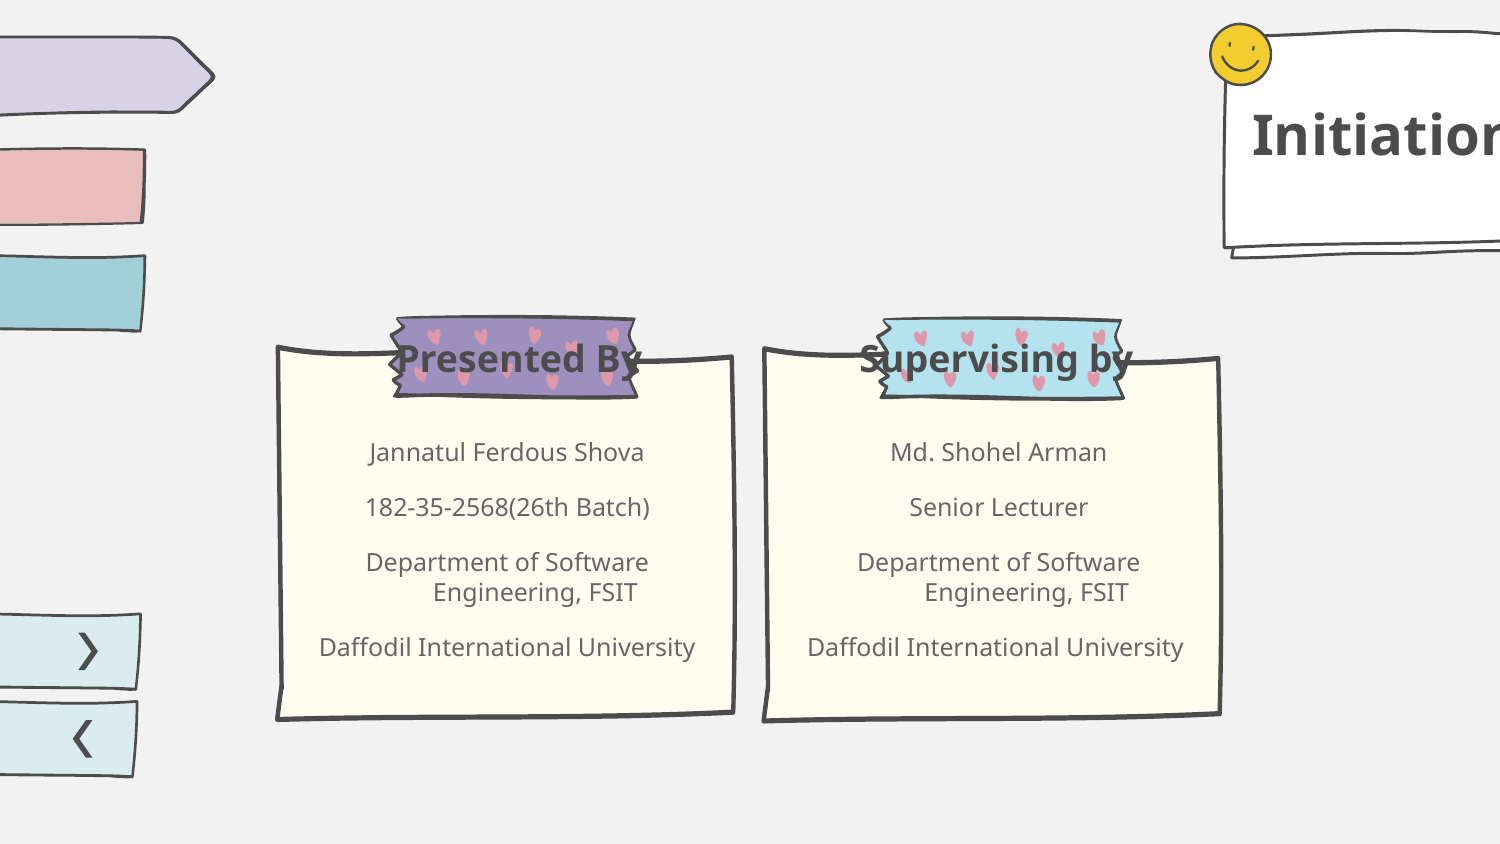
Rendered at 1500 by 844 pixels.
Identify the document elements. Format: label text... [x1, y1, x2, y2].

title Initiation [1237, 96, 1500, 241]
subtitle Jannatul Ferdous Shova 182-35-2568(26th Batch) Department of Software Engineering, FSIT Daffodil International University [276, 421, 720, 713]
text_box Md. Shohel Arman Senior Lecturer Department of Software Engineering, FSIT Daffodil International University [767, 421, 1212, 713]
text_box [72, 632, 99, 758]
text_box Supervising by [795, 315, 1197, 396]
title Presented By [318, 315, 720, 396]
